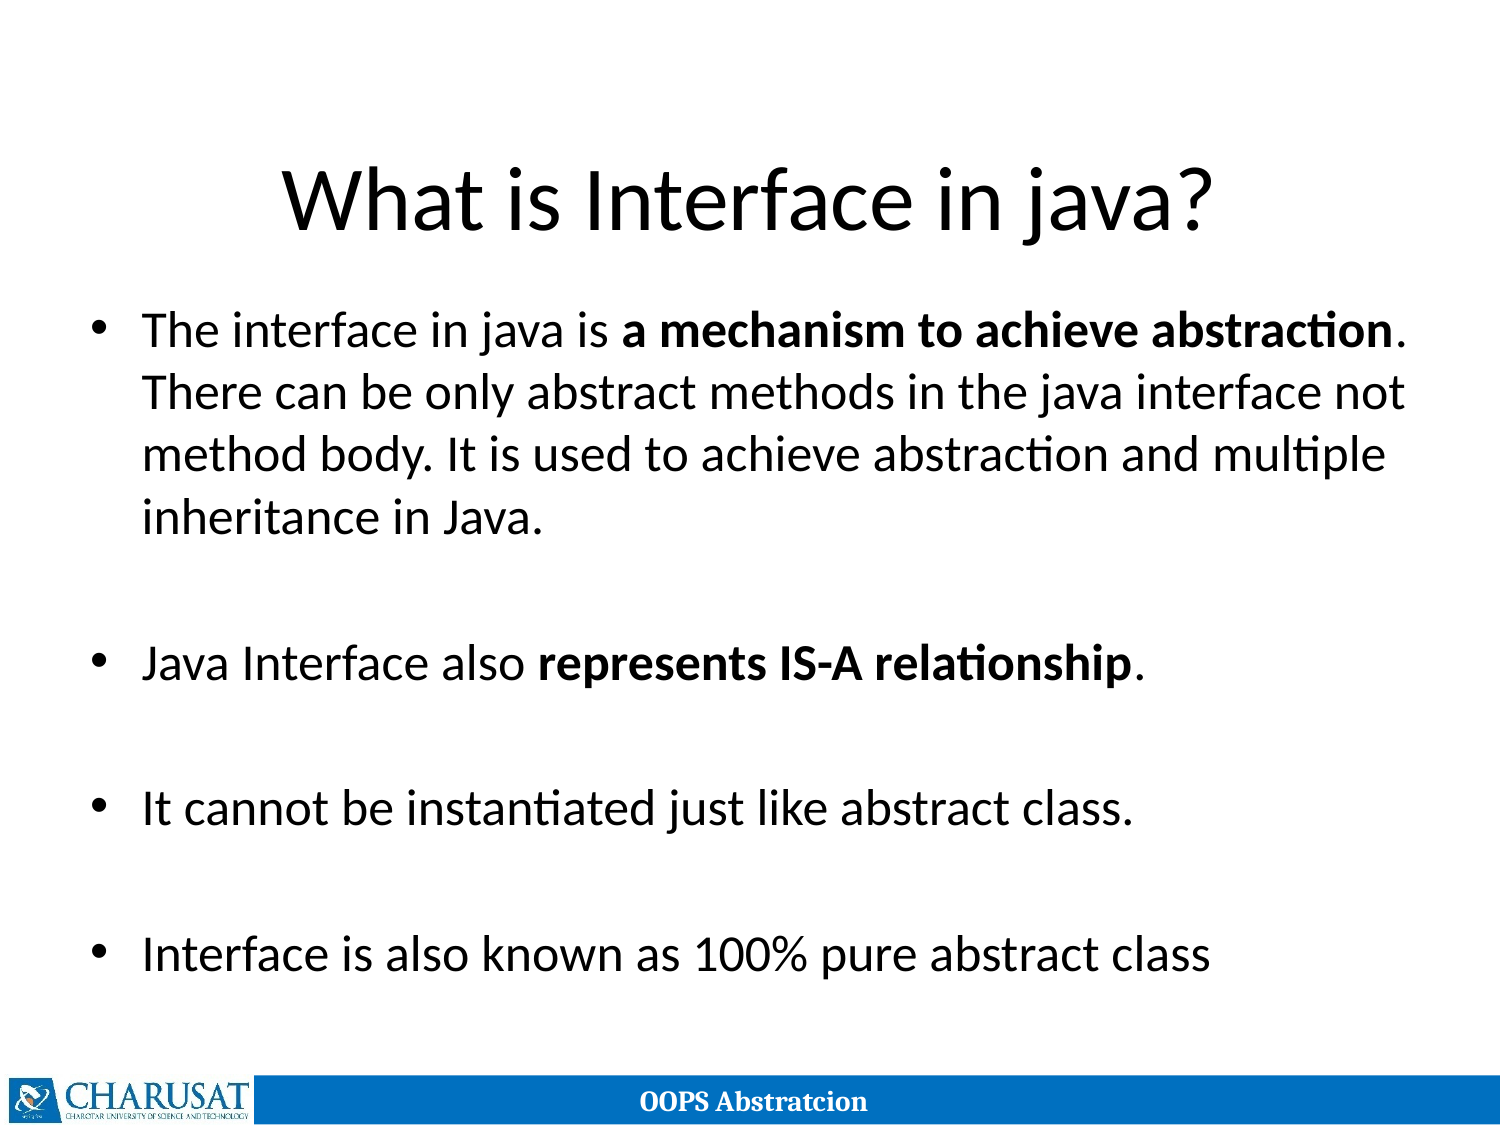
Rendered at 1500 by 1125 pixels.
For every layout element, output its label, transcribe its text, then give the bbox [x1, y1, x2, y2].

picture [3, 1073, 255, 1125]
text_box OOPS Abstratcion [257, 1075, 1500, 1125]
title What is Interface in java? [75, 99, 1425, 287]
list The interface in java is a mechanism to achieve abstraction. There can be only abstract methods in the java interface not method body. It is used to achieve abstraction and multiple inheritance in Java. Java Interface also represents IS-A relationship. It cannot be instantiated just like abstract class. Interface is also known as 100% pure abstract class [75, 287, 1425, 1005]
